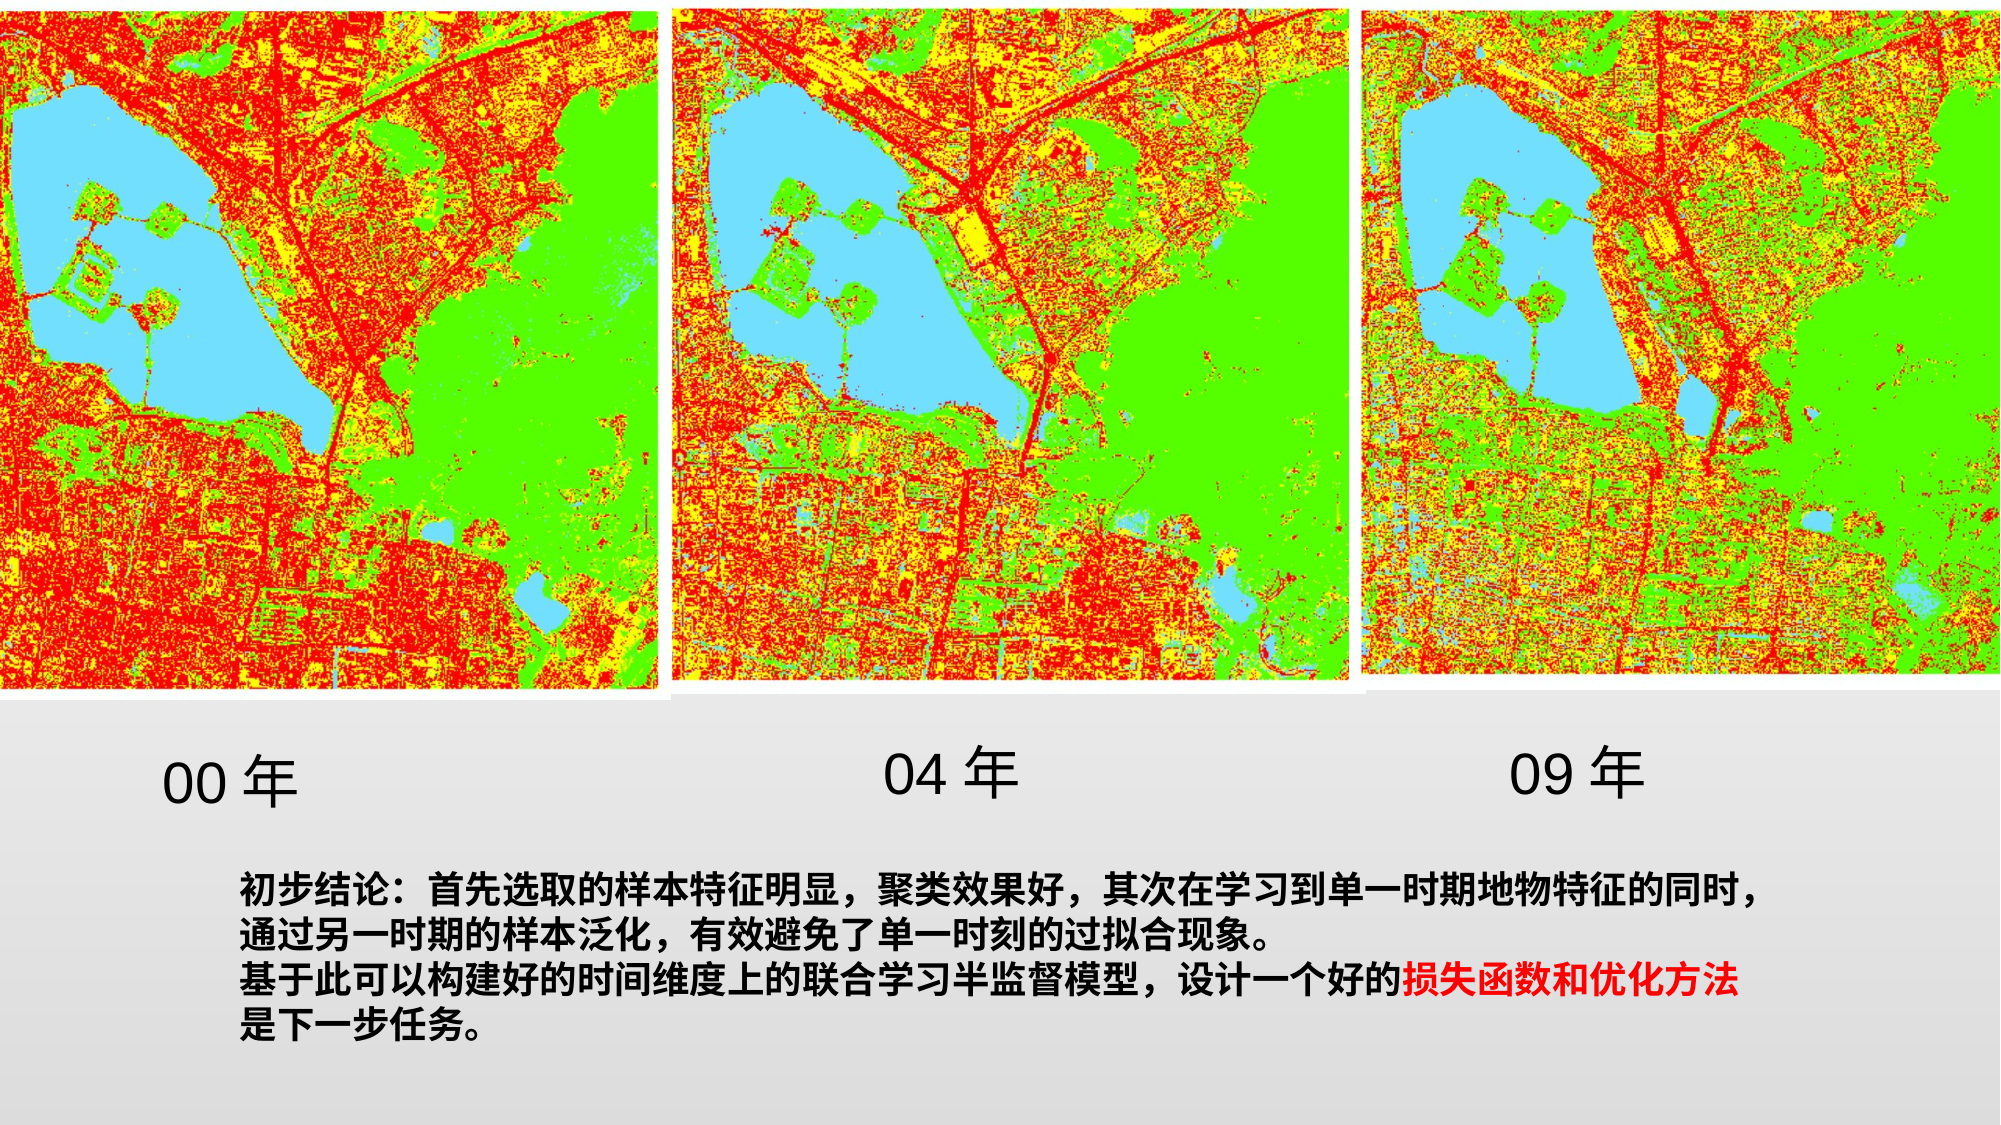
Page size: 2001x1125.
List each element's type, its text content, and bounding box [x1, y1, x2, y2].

text_box 初步结论：首先选取的样本特征明显，聚类效果好，其次在学习到单一时期地物特征的同时，通过另一时期的样本泛化，有效避免了单一时刻的过拟合现象。 基于此可以构建好的时间维度上的联合学习半监督模型，设计一个好的损失函数和优化方法是下一步任务。 [225, 858, 1775, 1054]
picture [0, 0, 2000, 700]
text_box 09年 [1494, 728, 1898, 814]
text_box 04年 [868, 728, 1231, 814]
text_box 00年 [147, 738, 484, 823]
